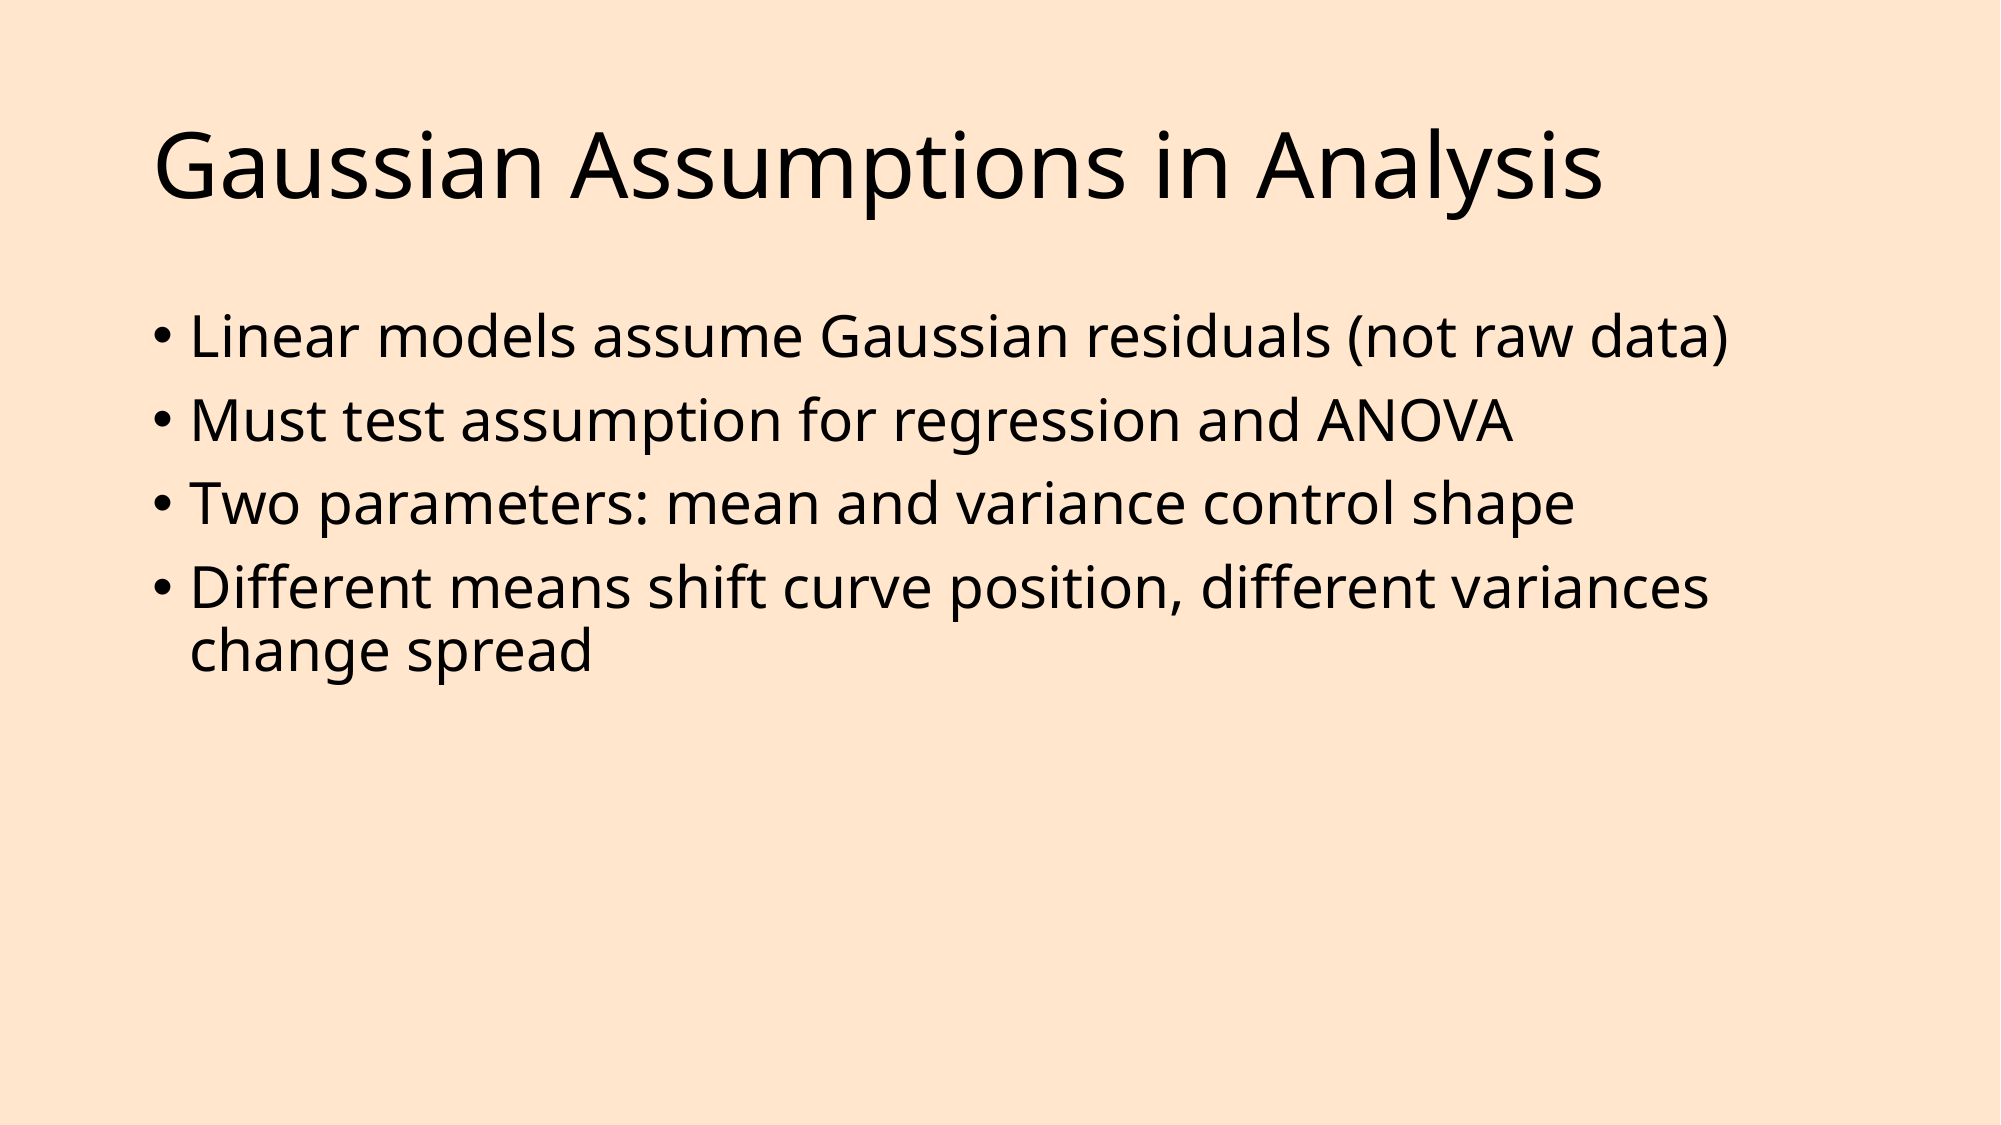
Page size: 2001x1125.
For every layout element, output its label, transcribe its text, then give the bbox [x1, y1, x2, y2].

title Gaussian Assumptions in Analysis [137, 59, 1863, 278]
list Linear models assume Gaussian residuals (not raw data) Must test assumption for regression and ANOVA Two parameters: mean and variance control shape Different means shift curve position, different variances change spread [137, 299, 1863, 1014]
